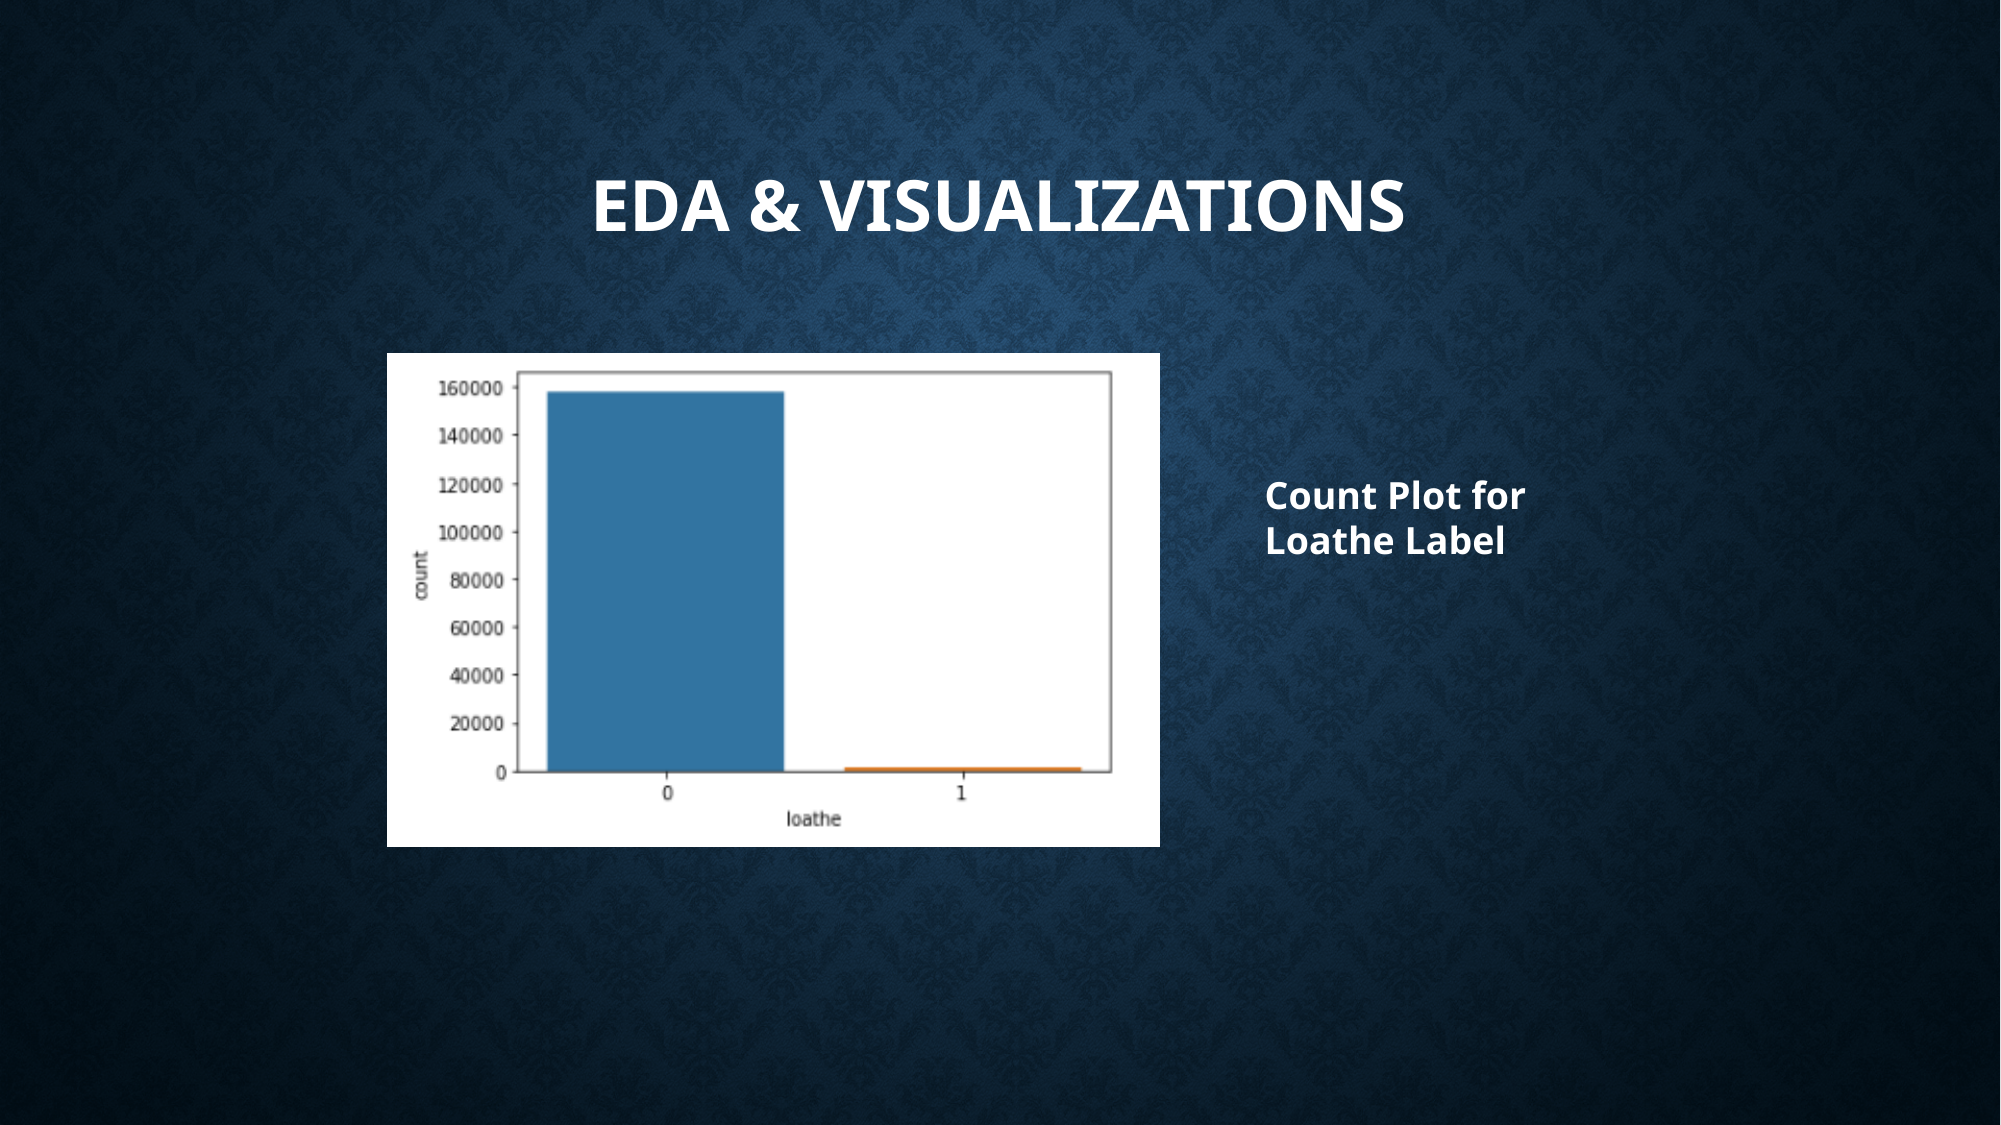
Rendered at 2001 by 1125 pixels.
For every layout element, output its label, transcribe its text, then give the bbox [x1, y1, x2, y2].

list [387, 352, 1160, 847]
text_box Count Plot for Loathe Label [1249, 464, 1623, 570]
title EDA & VISUALIZATIONS [149, 99, 1849, 318]
